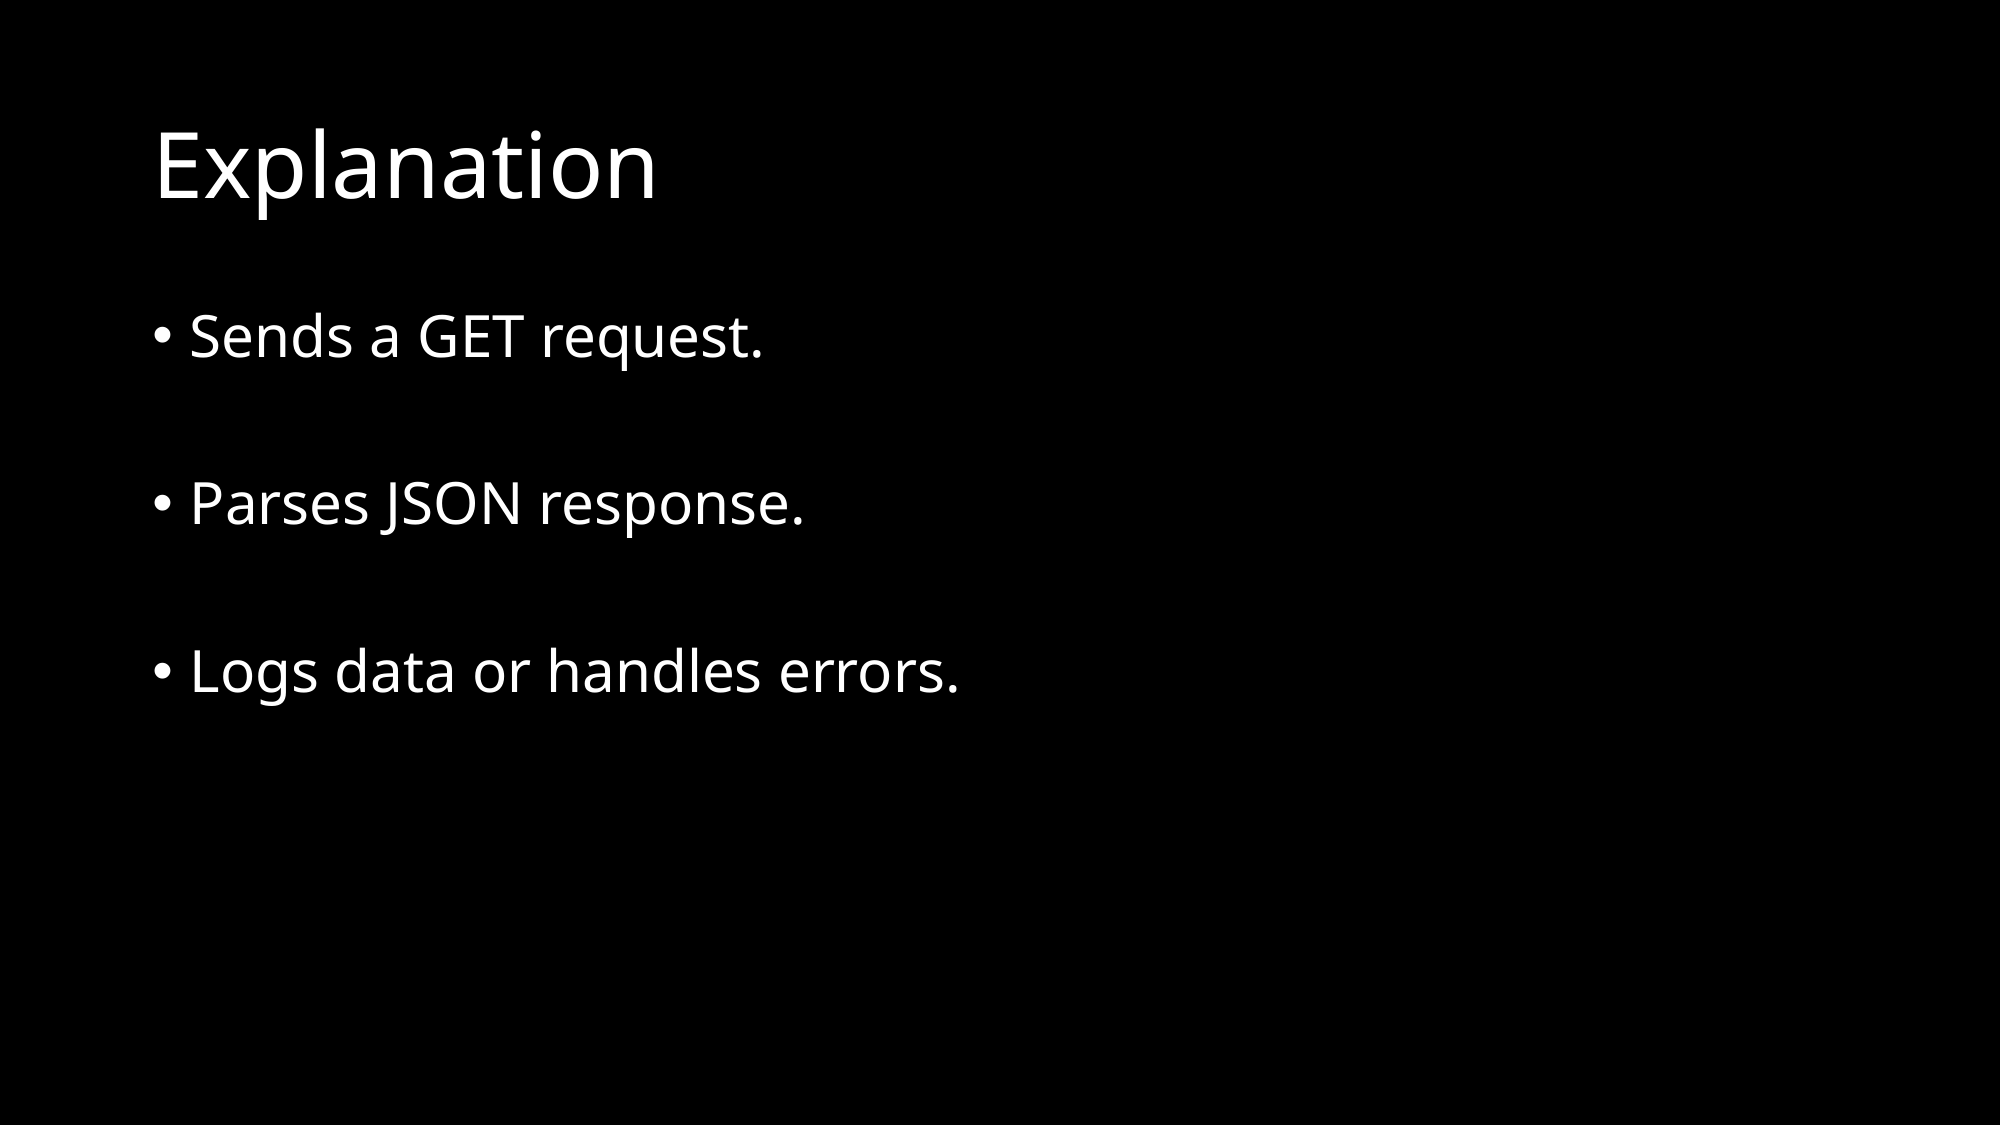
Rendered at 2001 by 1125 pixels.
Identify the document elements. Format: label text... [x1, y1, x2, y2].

list Sends a GET request. Parses JSON response. Logs data or handles errors. [137, 299, 1863, 1014]
title Explanation [137, 59, 1863, 278]
